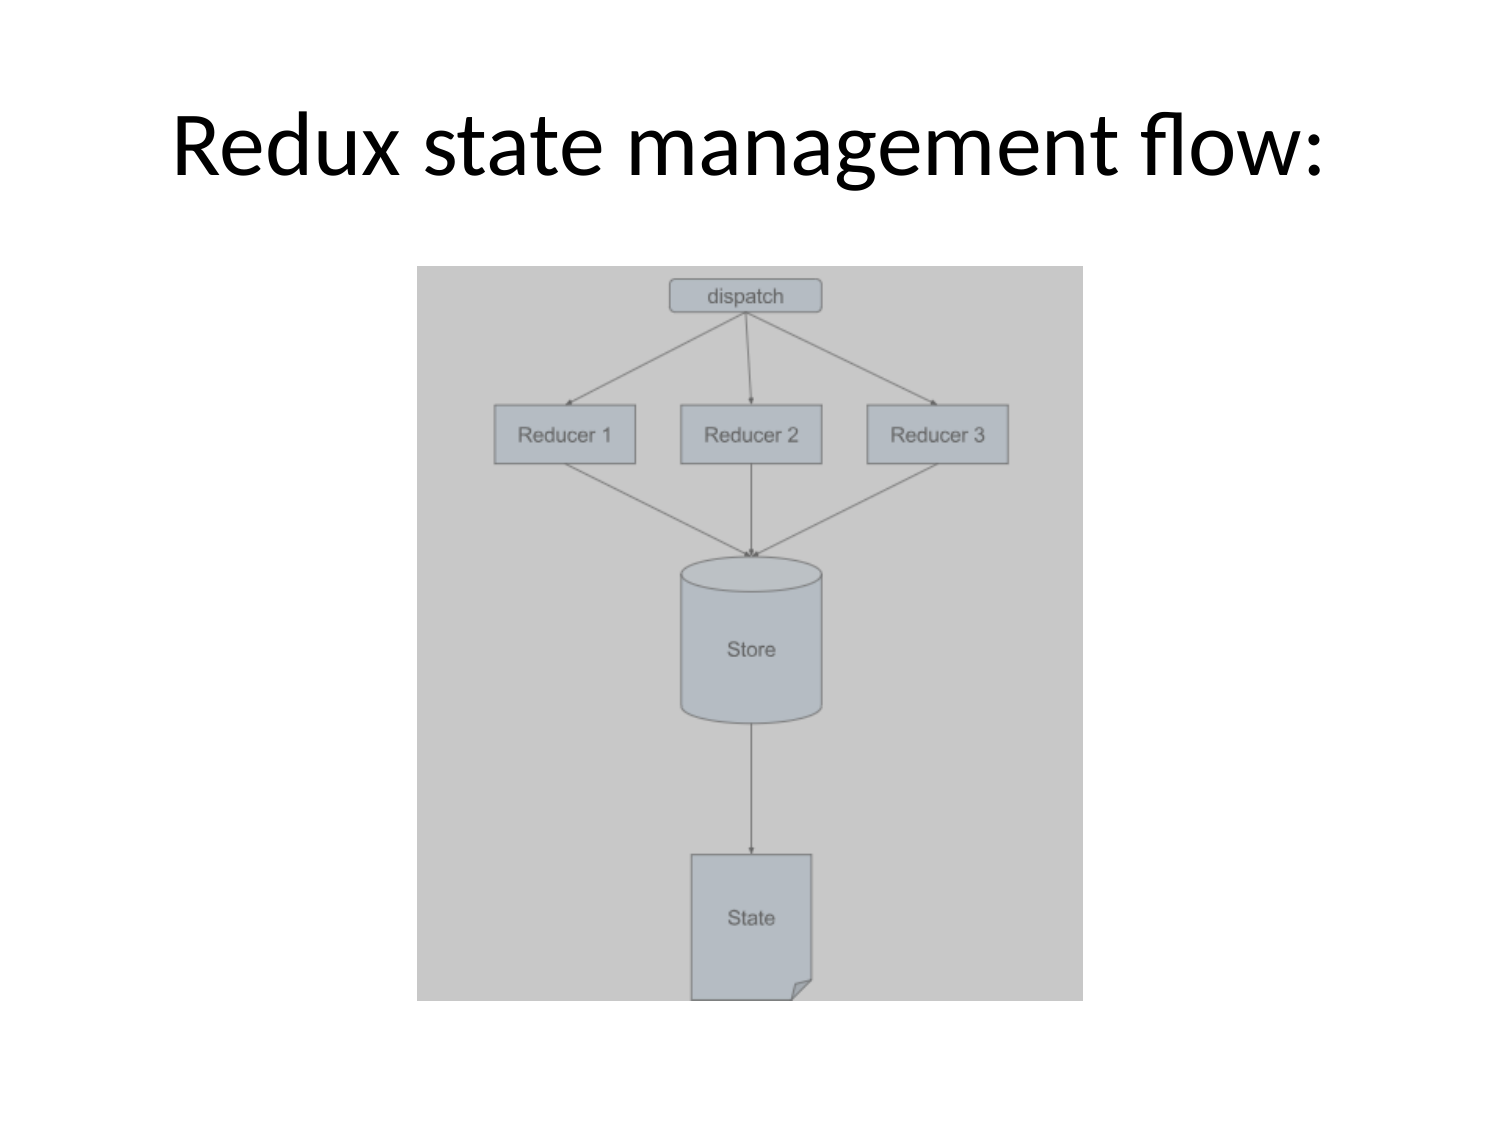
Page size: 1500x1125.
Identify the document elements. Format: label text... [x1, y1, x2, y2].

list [417, 266, 1083, 1002]
title Redux state management flow: [75, 45, 1425, 233]
